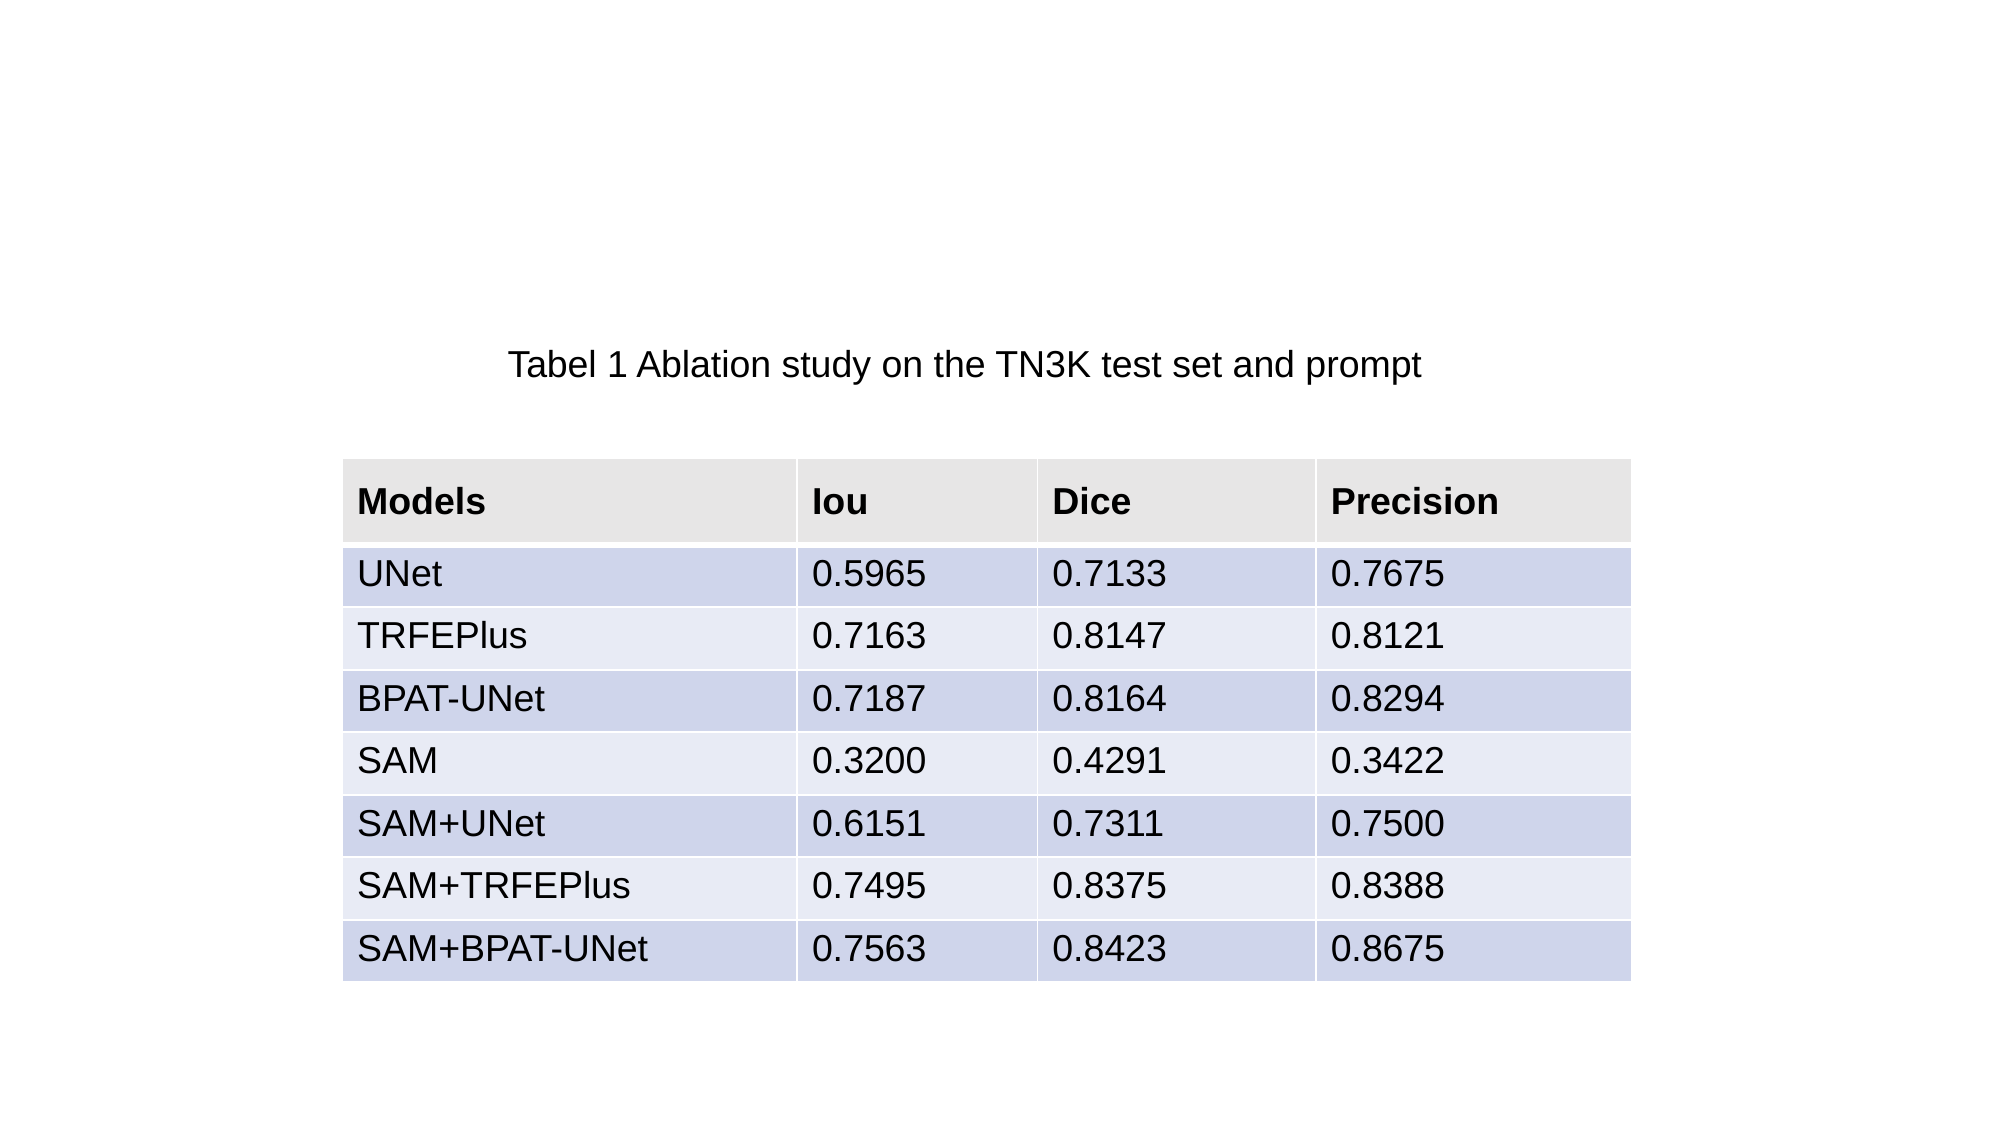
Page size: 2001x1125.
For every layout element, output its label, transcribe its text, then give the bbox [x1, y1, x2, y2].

table_cell 0.8675 [1317, 921, 1631, 981]
table_cell 0.8294 [1317, 671, 1631, 731]
table_cell 0.8147 [1038, 608, 1315, 669]
table_cell 0.6151 [798, 796, 1037, 856]
table_cell 0.3200 [798, 733, 1037, 794]
table_cell 0.7675 [1317, 548, 1631, 606]
text_box Tabel 1 Ablation study on the TN3K test set and prompt [492, 332, 1465, 393]
table_cell 0.8388 [1317, 858, 1631, 919]
table_cell SAM [343, 733, 796, 794]
table_cell 0.3422 [1317, 733, 1631, 794]
table_cell 0.5965 [798, 548, 1037, 606]
table_cell BPAT-UNet [343, 671, 796, 731]
table_cell SAM+UNet [343, 796, 796, 856]
table_cell 0.7563 [798, 921, 1037, 981]
table_cell UNet [343, 548, 796, 606]
table_cell 0.7133 [1038, 548, 1315, 606]
table_header Iou [798, 459, 1037, 542]
table_cell 0.7500 [1317, 796, 1631, 856]
table_cell 0.7163 [798, 608, 1037, 669]
table_cell 0.8375 [1038, 858, 1315, 919]
table_header Precision [1317, 459, 1631, 542]
table_cell TRFEPlus [343, 608, 796, 669]
table_cell 0.8121 [1317, 608, 1631, 669]
table_header Models [343, 459, 796, 542]
table_cell 0.7311 [1038, 796, 1315, 856]
table_cell 0.7495 [798, 858, 1037, 919]
table_cell 0.4291 [1038, 733, 1315, 794]
table_cell 0.7187 [798, 671, 1037, 731]
table_cell SAM+TRFEPlus [343, 858, 796, 919]
table_cell 0.8423 [1038, 921, 1315, 981]
table_cell SAM+BPAT-UNet [343, 921, 796, 981]
table_cell 0.8164 [1038, 671, 1315, 731]
table_header Dice [1038, 459, 1315, 542]
